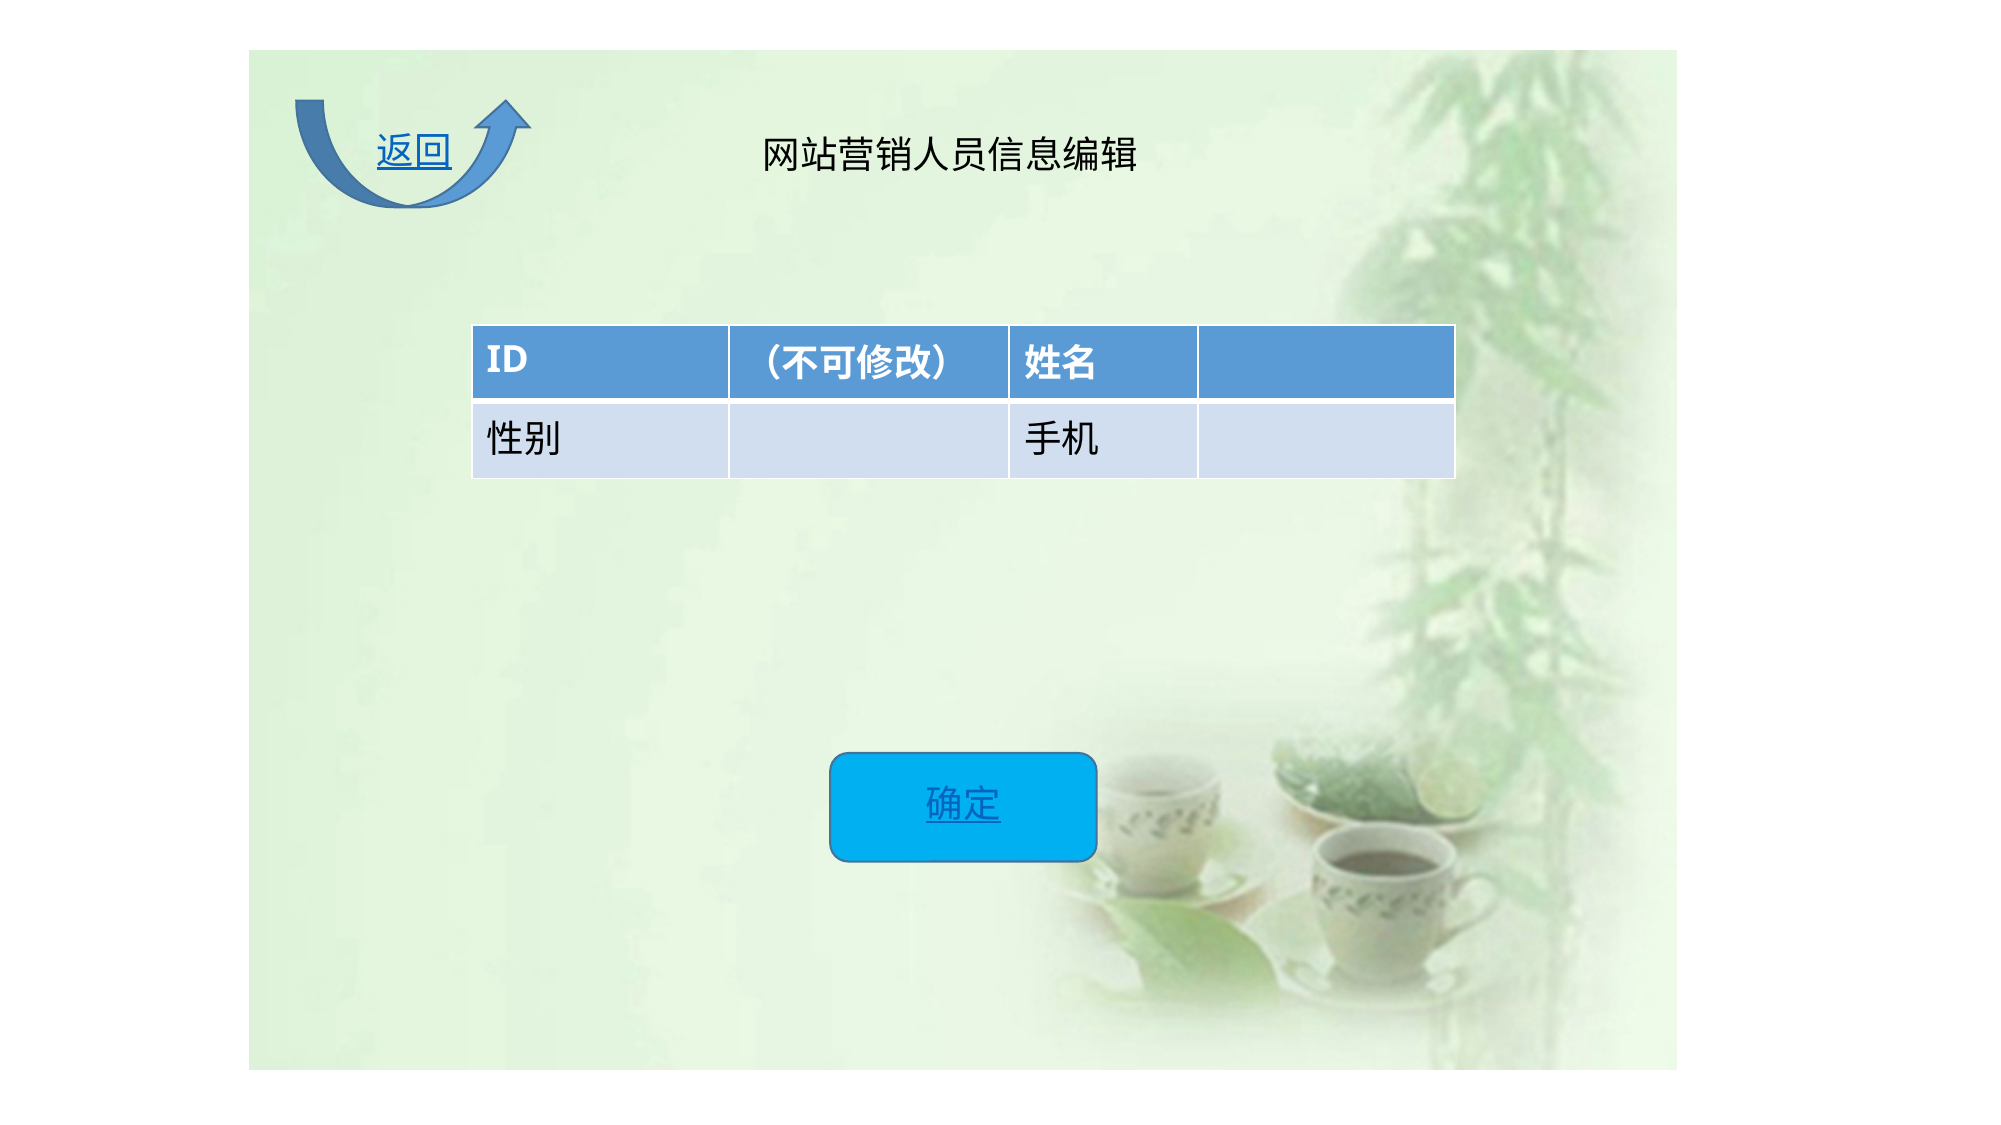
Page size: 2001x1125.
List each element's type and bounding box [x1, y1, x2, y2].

picture [249, 50, 1677, 1070]
